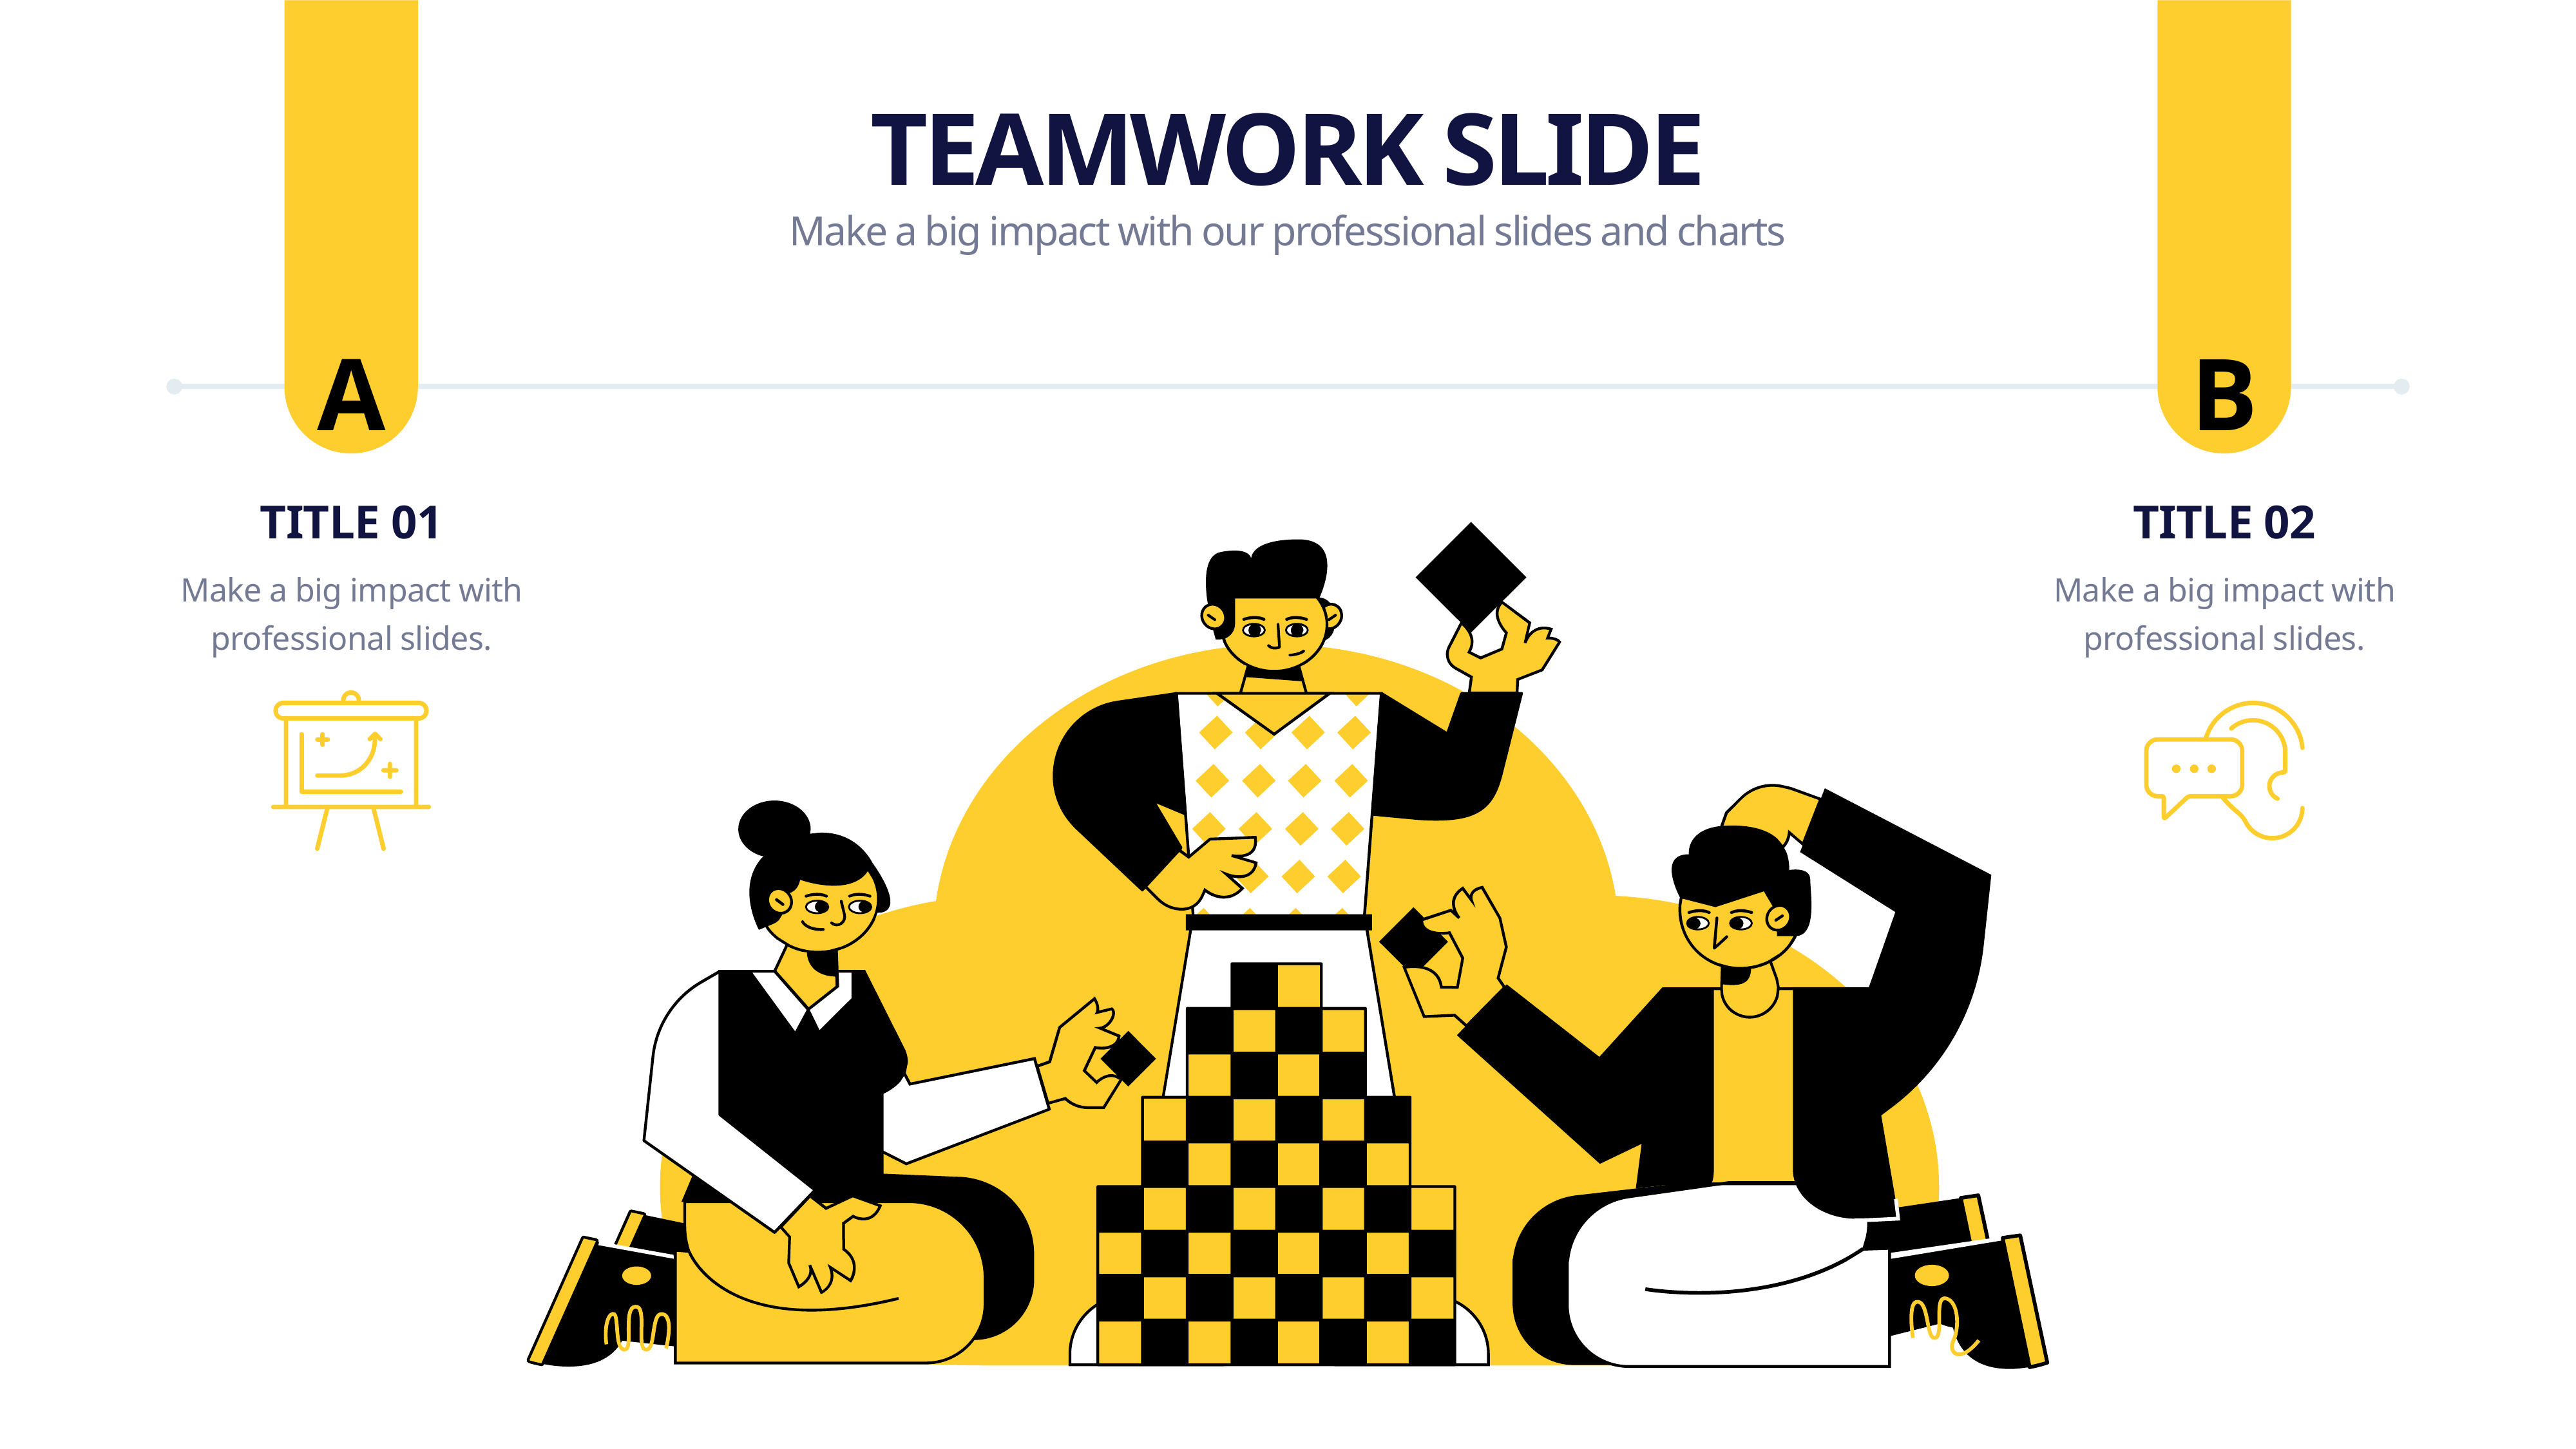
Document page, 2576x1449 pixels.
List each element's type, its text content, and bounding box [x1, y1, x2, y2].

text_box TITLE 02 [2028, 488, 2420, 553]
text_box B [2159, 387, 2289, 455]
text_box [2157, 0, 2291, 386]
text_box TITLE 01 [156, 488, 548, 553]
text_box [2144, 700, 2305, 840]
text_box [526, 522, 2050, 1369]
text_box A [287, 327, 417, 386]
text_box Make a big impact with our professional slides and charts [779, 200, 1797, 259]
text_box [271, 690, 432, 851]
text_box TEAMWORK SLIDE [861, 80, 1715, 200]
text_box [284, 0, 418, 386]
text_box B [2159, 327, 2289, 386]
text_box Make a big impact with professional slides. [156, 555, 526, 662]
text_box [284, 387, 287, 404]
text_box Make a big impact with professional slides. [2050, 555, 2420, 662]
text_box A [287, 387, 417, 455]
